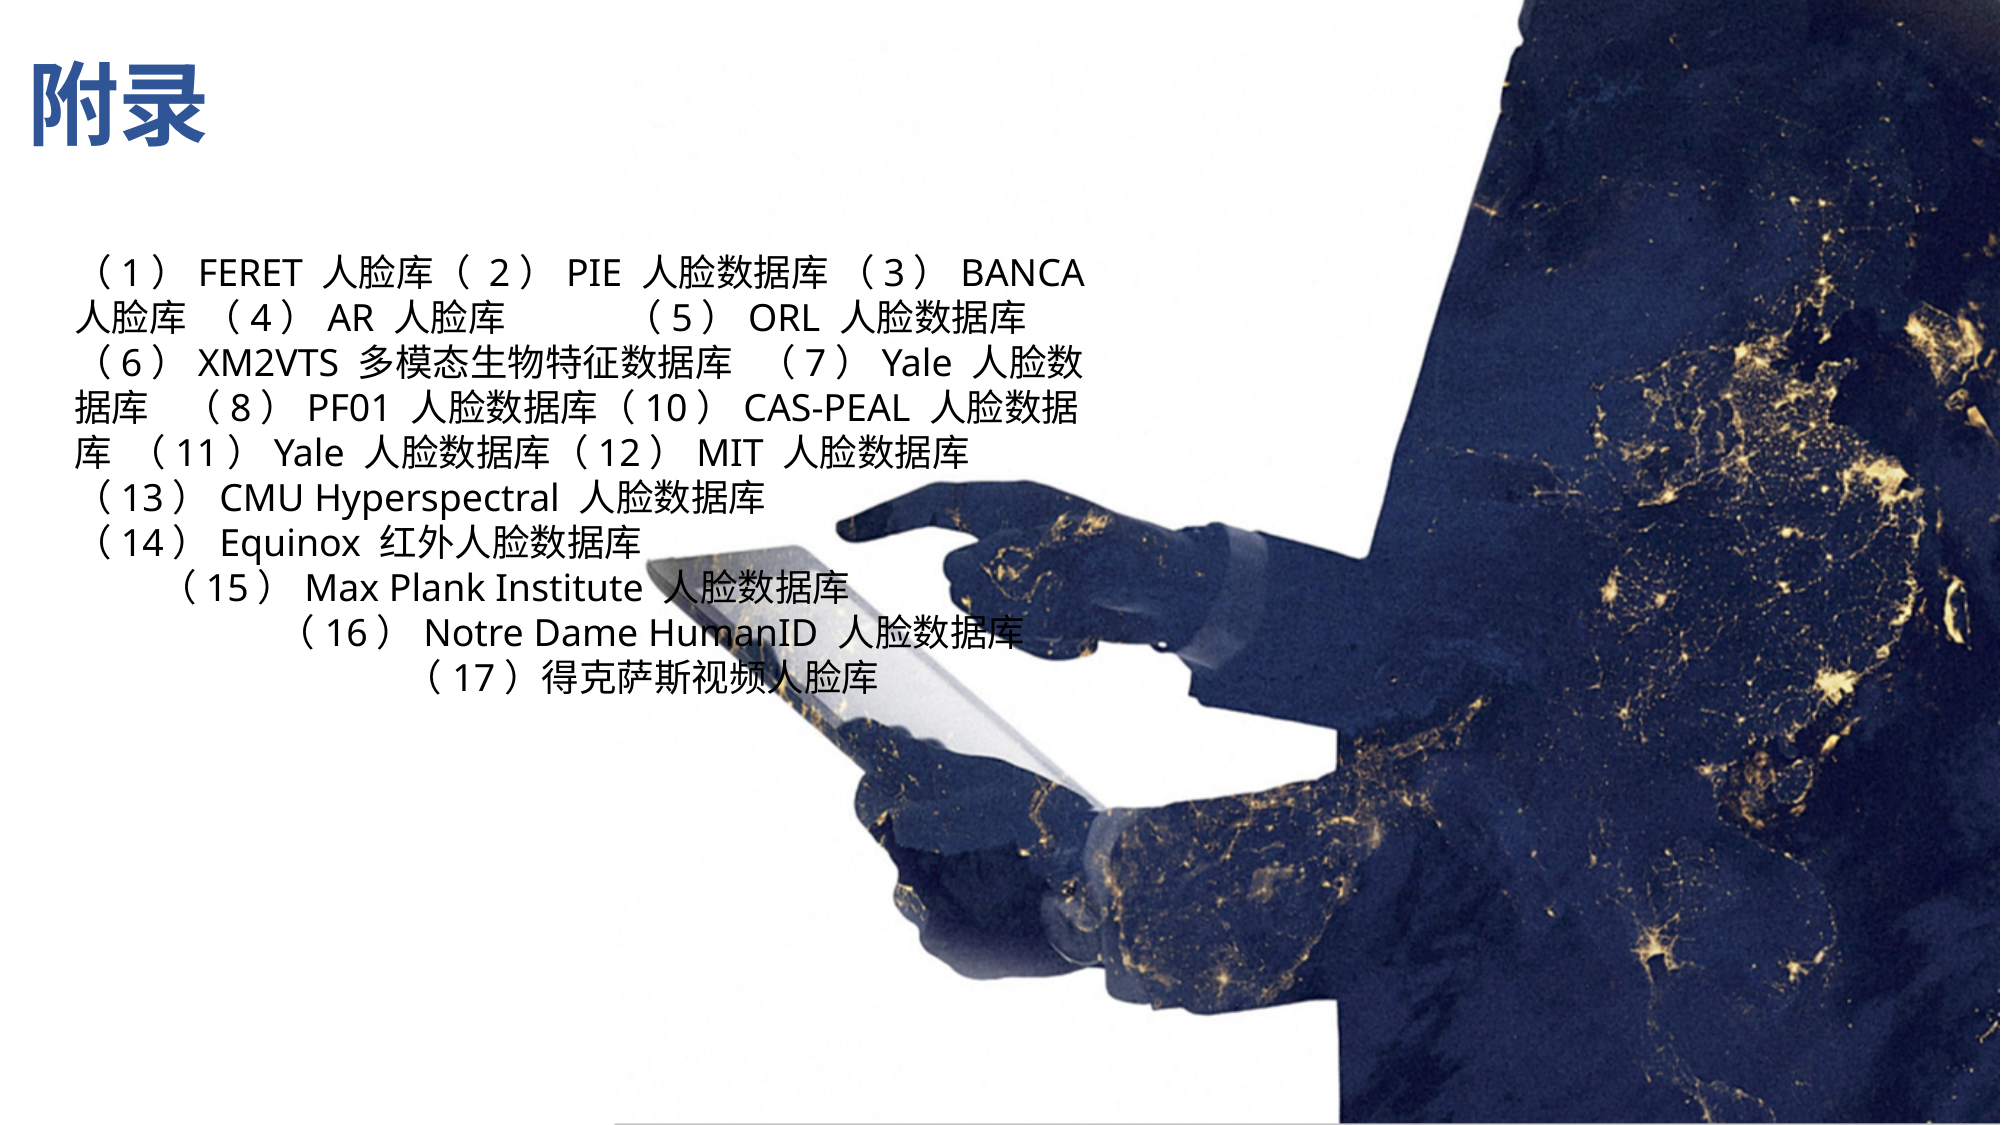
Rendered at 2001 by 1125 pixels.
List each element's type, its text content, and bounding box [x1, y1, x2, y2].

picture [436, 0, 2000, 1125]
text_box （1）FERET 人脸库（ 2）PIE 人脸数据库 （3）BANCA 人脸库 （4）AR 人脸库 （5）ORL 人脸数据库（6）XM2VTS 多模态生物特征数据库 （7）Yale 人脸数据库 （8）PF01 人脸数据库（10）CAS-PEAL 人脸数据库 （11）Yale 人脸数据库（12）MIT 人脸数据库（13）CMU Hyperspectral 人脸数据库 （14）Equinox 红外人脸数据库 （15）Max Plank Institute 人脸数据库 （16）Notre Dame HumanID 人脸数据库 （17）得克萨斯视频人脸库 [59, 241, 436, 707]
title 附录 [11, 0, 320, 218]
